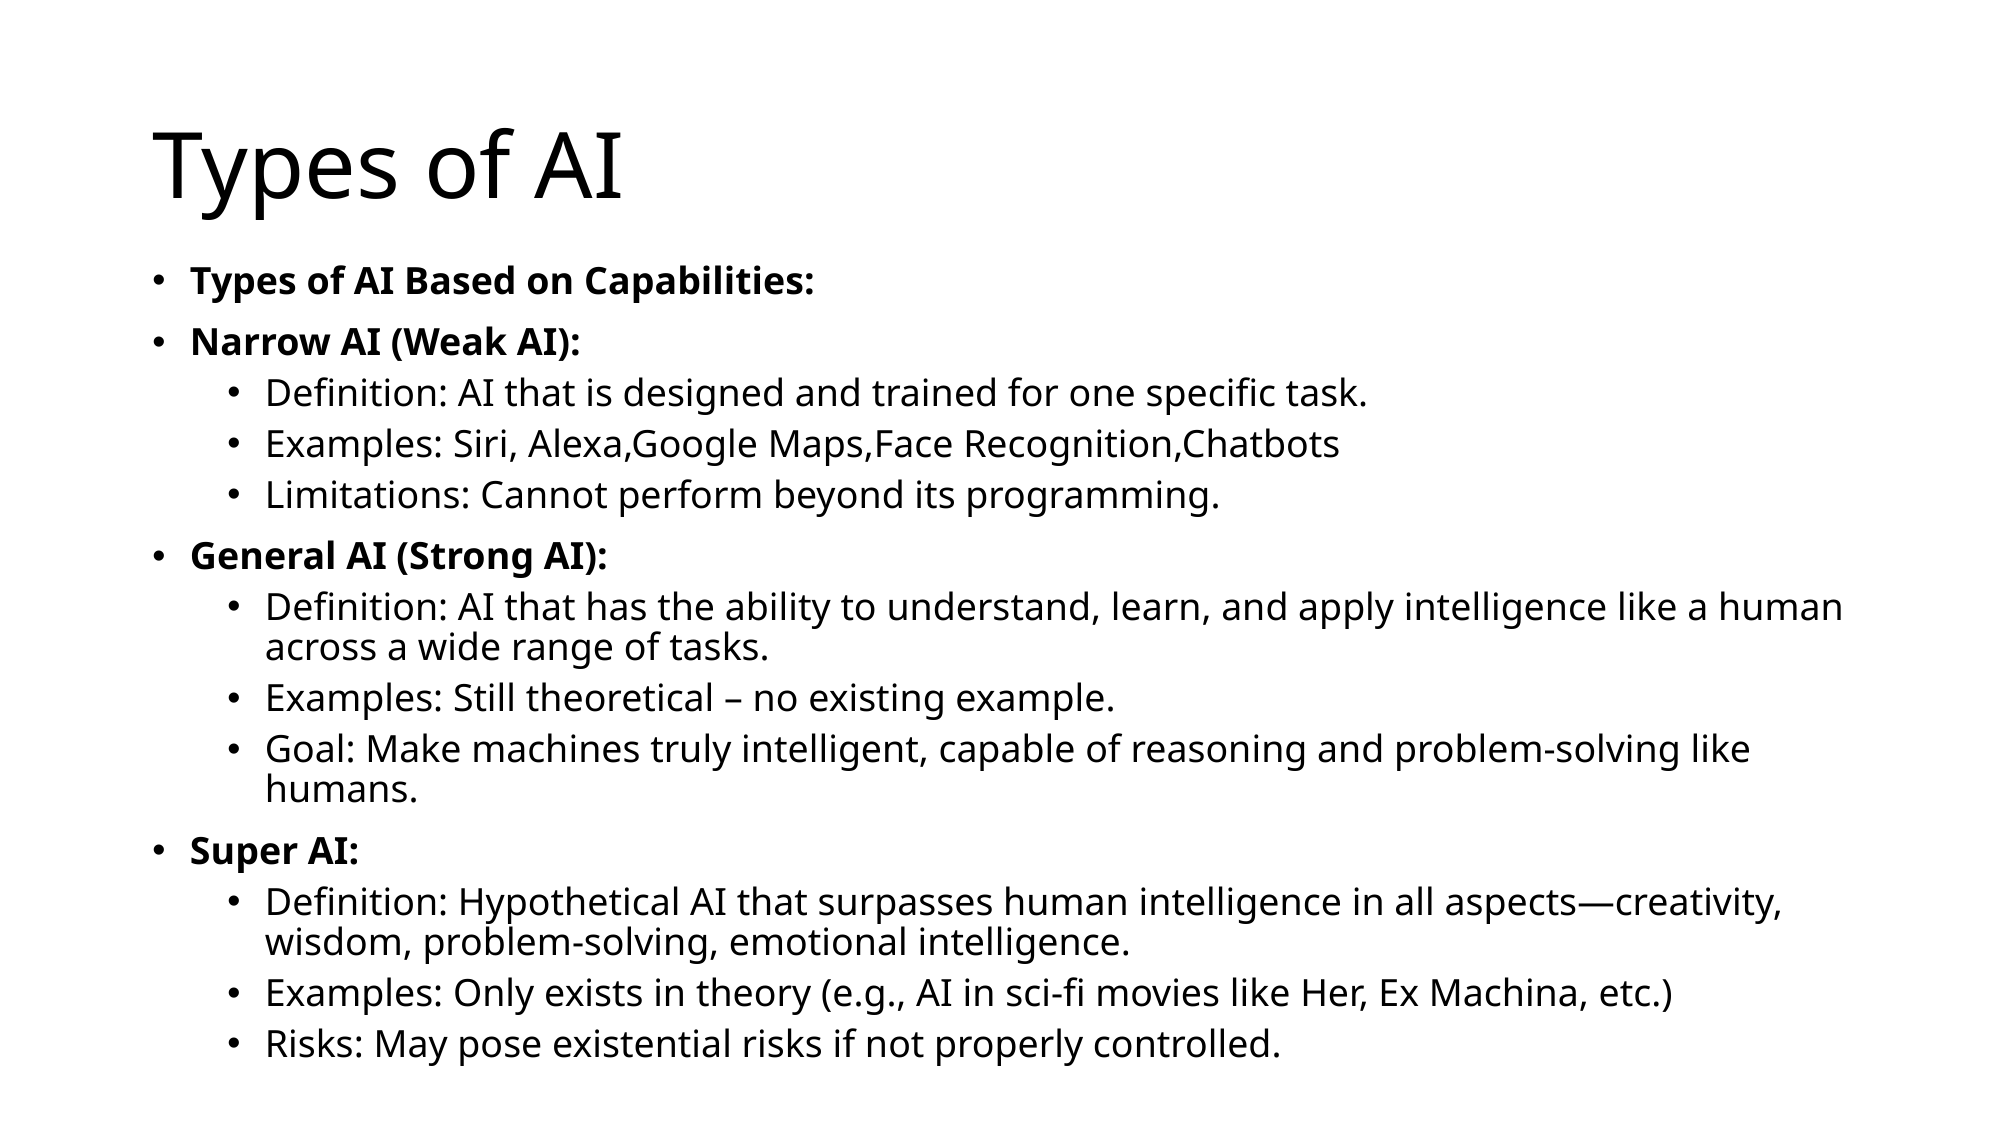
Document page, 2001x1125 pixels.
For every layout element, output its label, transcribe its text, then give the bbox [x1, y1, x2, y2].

title Types of AI [137, 59, 1863, 254]
list Types of AI Based on Capabilities: Narrow AI (Weak AI): Definition: AI that is designed and trained for one specific task. Examples: Siri, Alexa,Google Maps,Face Recognition,Chatbots Limitations: Cannot perform beyond its programming. General AI (Strong AI): Definition: AI that has the ability to understand, learn, and apply intelligence like a human across a wide range of tasks. Examples: Still theoretical – no existing example. Goal: Make machines truly intelligent, capable of reasoning and problem-solving like humans. Super AI: Definition: Hypothetical AI that surpasses human intelligence in all aspects—creativity, wisdom, problem-solving, emotional intelligence. Examples: Only exists in theory (e.g., AI in sci-fi movies like Her, Ex Machina, etc.) Risks: May pose existential risks if not properly controlled. [137, 254, 1863, 1066]
